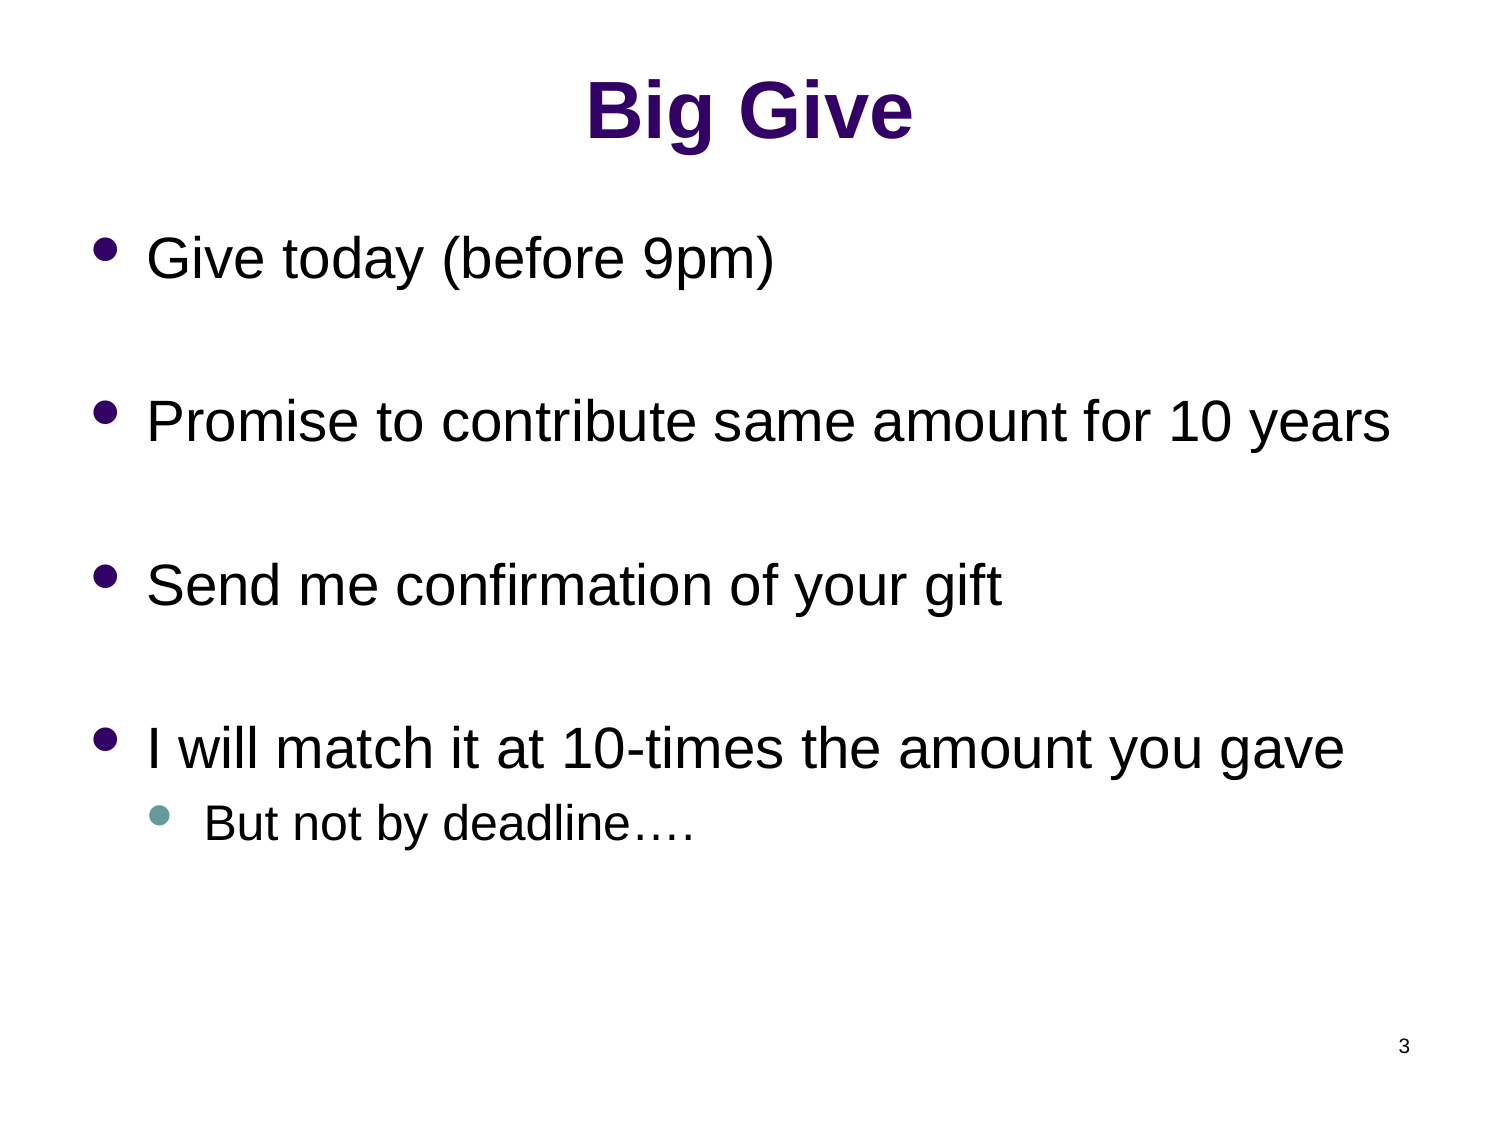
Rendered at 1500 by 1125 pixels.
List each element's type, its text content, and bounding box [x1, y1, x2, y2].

slide_number 3 [1074, 1024, 1426, 1101]
title Big Give [0, 20, 1500, 163]
list Give today (before 9pm) Promise to contribute same amount for 10 years Send me confirmation of your gift I will match it at 10-times the amount you gave But not by deadline…. [75, 212, 1475, 1006]
